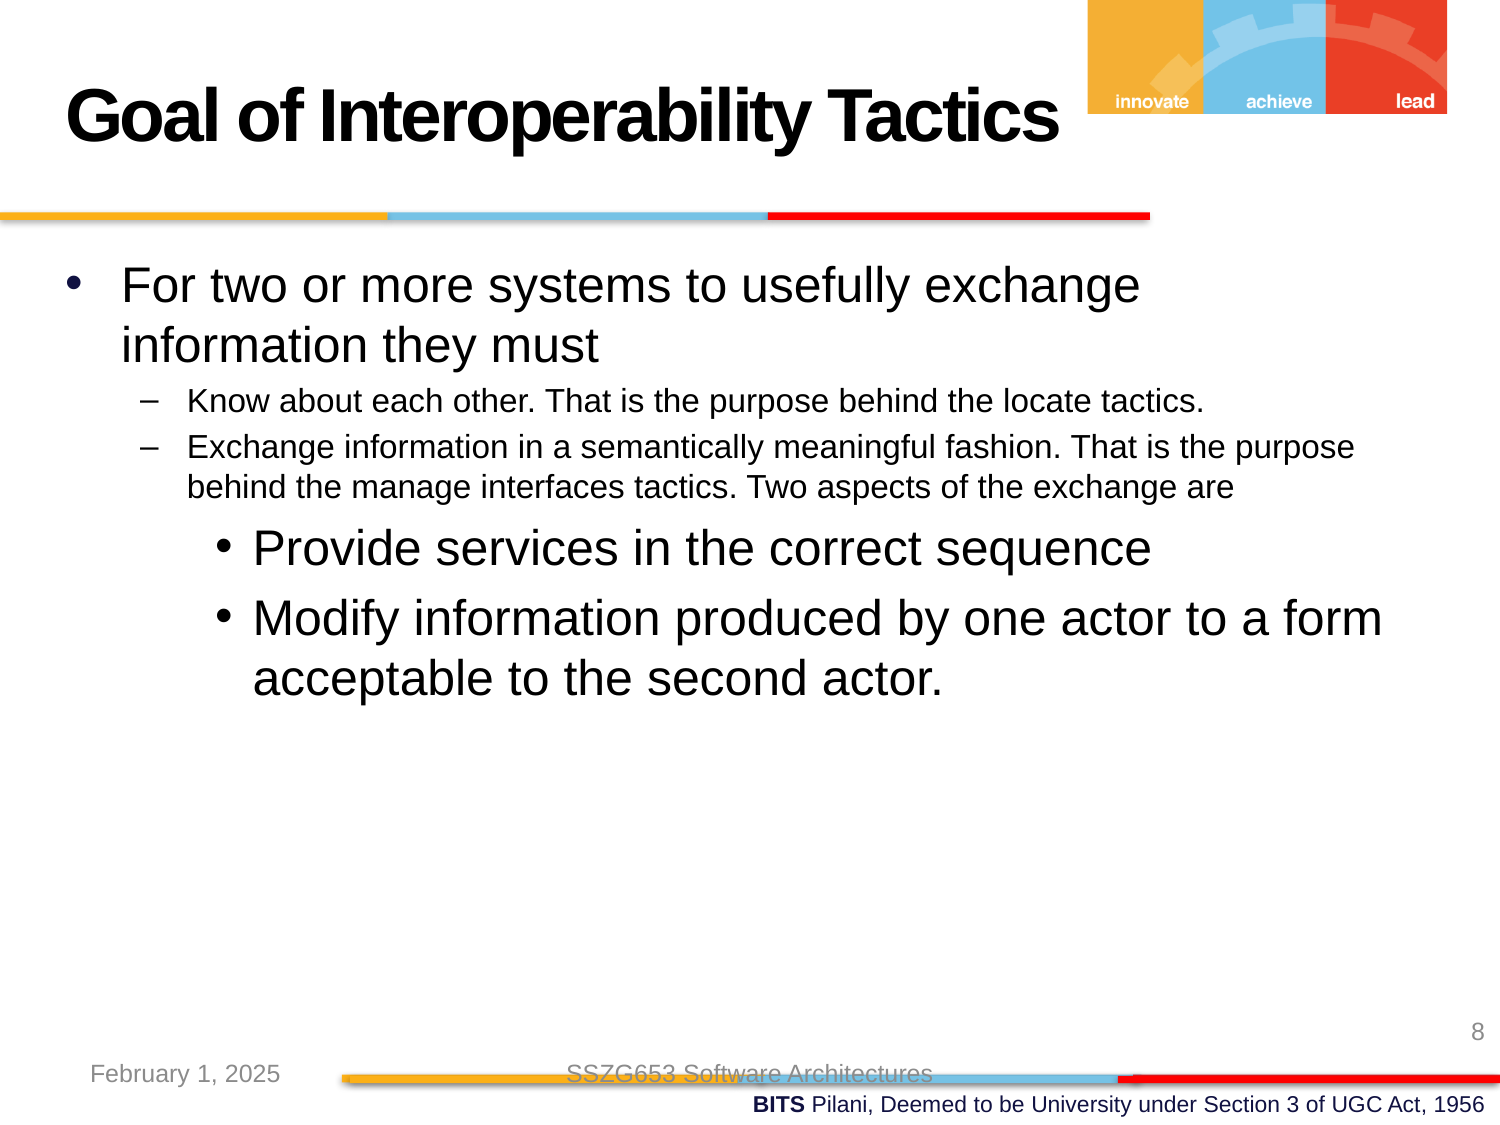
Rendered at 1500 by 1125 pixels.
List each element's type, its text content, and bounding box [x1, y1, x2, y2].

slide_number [75, 1042, 425, 1103]
list For two or more systems to usefully exchange information they must Know about each other. That is the purpose behind the locate tactics. Exchange information in a semantically meaningful fashion. That is the purpose behind the manage interfaces tactics. Two aspects of the exchange are Provide services in the correct sequence Modify information produced by one actor to a form acceptable to the second actor. [50, 245, 1400, 988]
list Goal of Interoperability Tactics [50, 24, 1088, 213]
footer SSZG653 Software Architectures [512, 1042, 988, 1103]
slide_number 8 [1149, 1000, 1500, 1061]
picture [1087, 0, 1448, 114]
